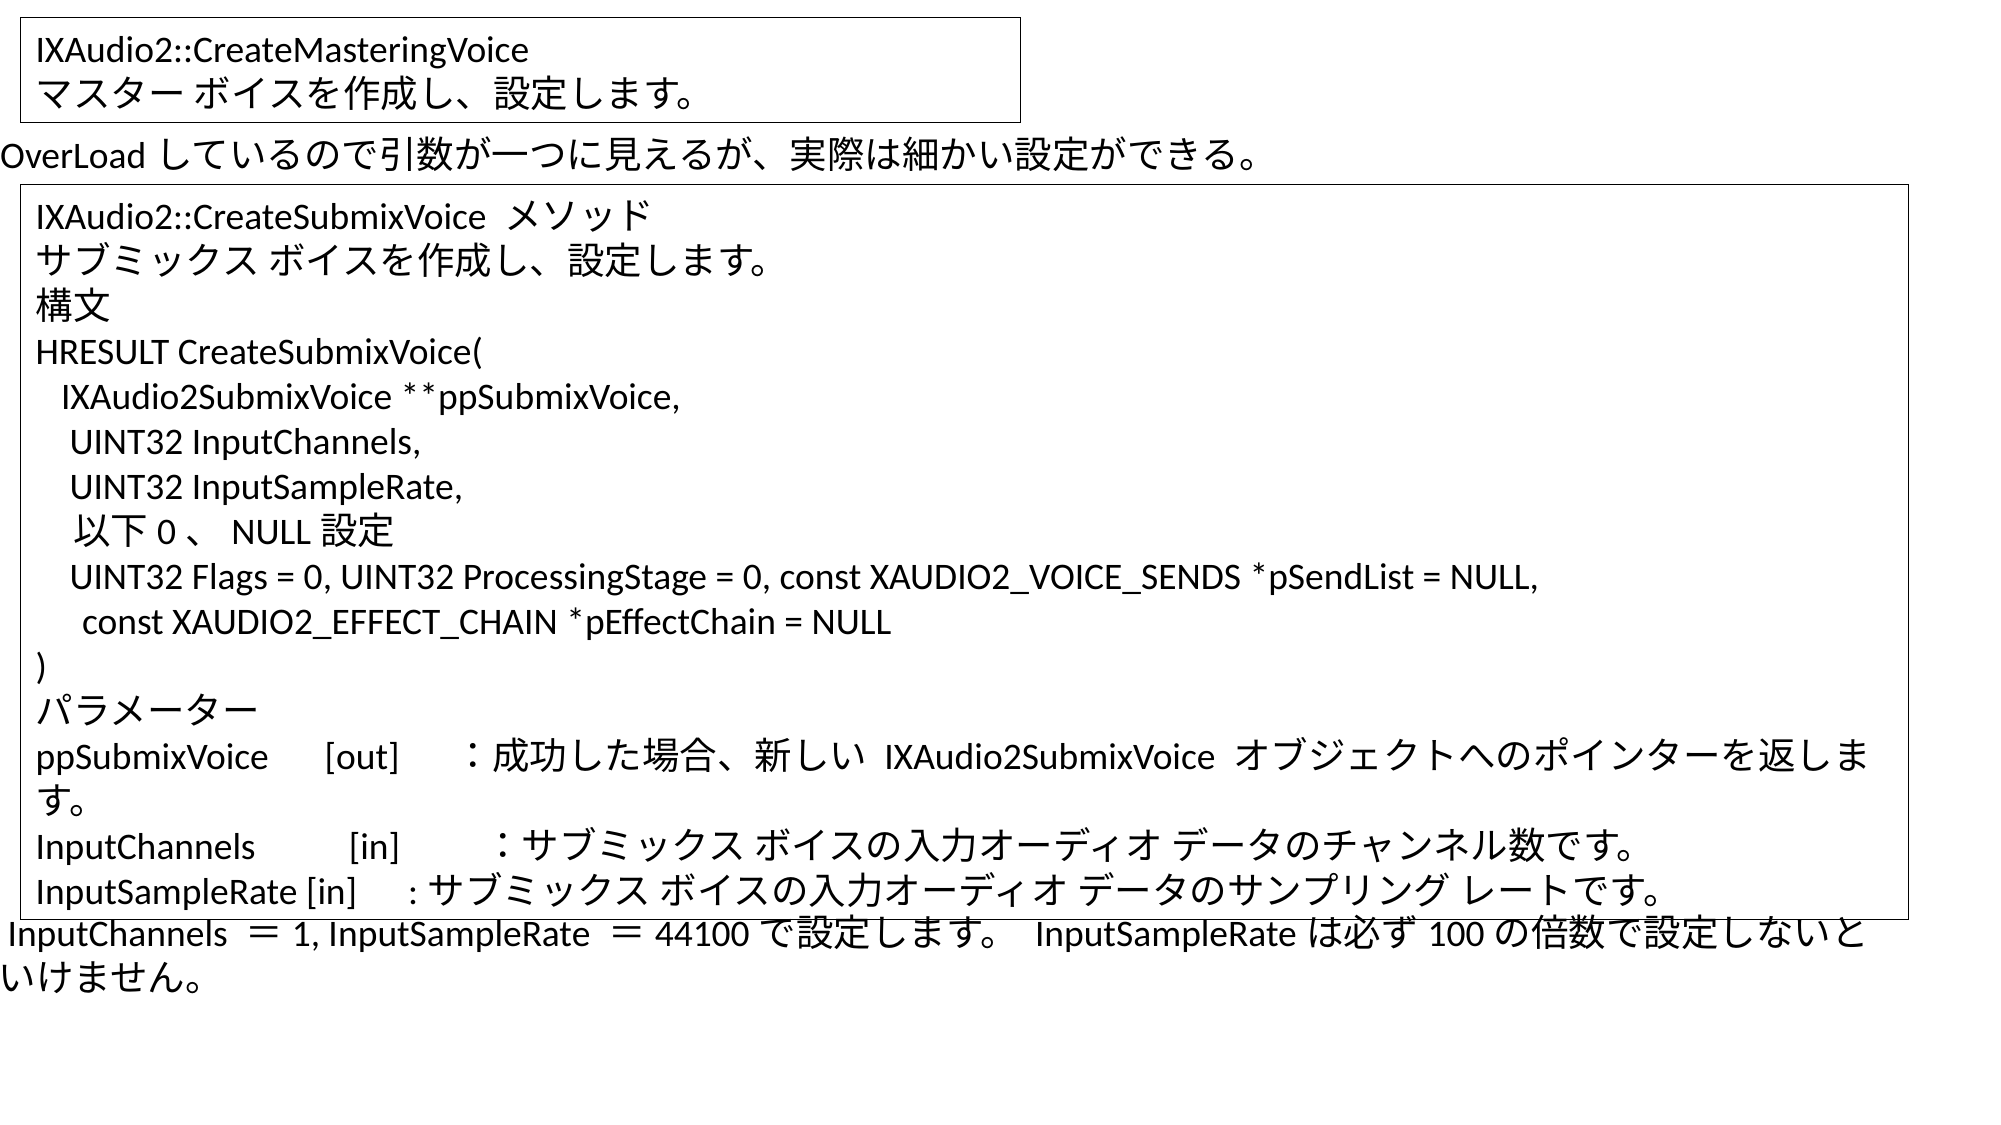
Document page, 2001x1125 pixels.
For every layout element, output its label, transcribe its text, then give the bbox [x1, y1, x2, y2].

text_box OverLoadしているので引数が一つに見えるが、実際は細かい設定ができる。 [0, 123, 1292, 184]
text_box InputChannels ＝1, InputSampleRate ＝44100で設定します。 InputSampleRateは必ず100の倍数で設定しないと いけません。 [0, 902, 1884, 1052]
text_box IXAudio2::CreateSubmixVoice メソッド サブミックス ボイスを作成し、設定します。 構文 HRESULT CreateSubmixVoice( IXAudio2SubmixVoice **ppSubmixVoice, UINT32 InputChannels, UINT32 InputSampleRate, 以下0、NULL設定 UINT32 Flags = 0, UINT32 ProcessingStage = 0, const XAUDIO2_VOICE_SENDS *pSendList = NULL, const XAUDIO2_EFFECT_CHAIN *pEffectChain = NULL ) パラメーター ppSubmixVoice [out] ：成功した場合、新しい IXAudio2SubmixVoice オブジェクトへのポインターを返します。 InputChannels [in] ：サブミックス ボイスの入力オーディオ データのチャンネル数です。 InputSampleRate [in] :サブミックス ボイスの入力オーディオ データのサンプリング レートです。 [20, 184, 1909, 920]
text_box IXAudio2::CreateMasteringVoice マスター ボイスを作成し、設定します。 [20, 17, 1021, 123]
